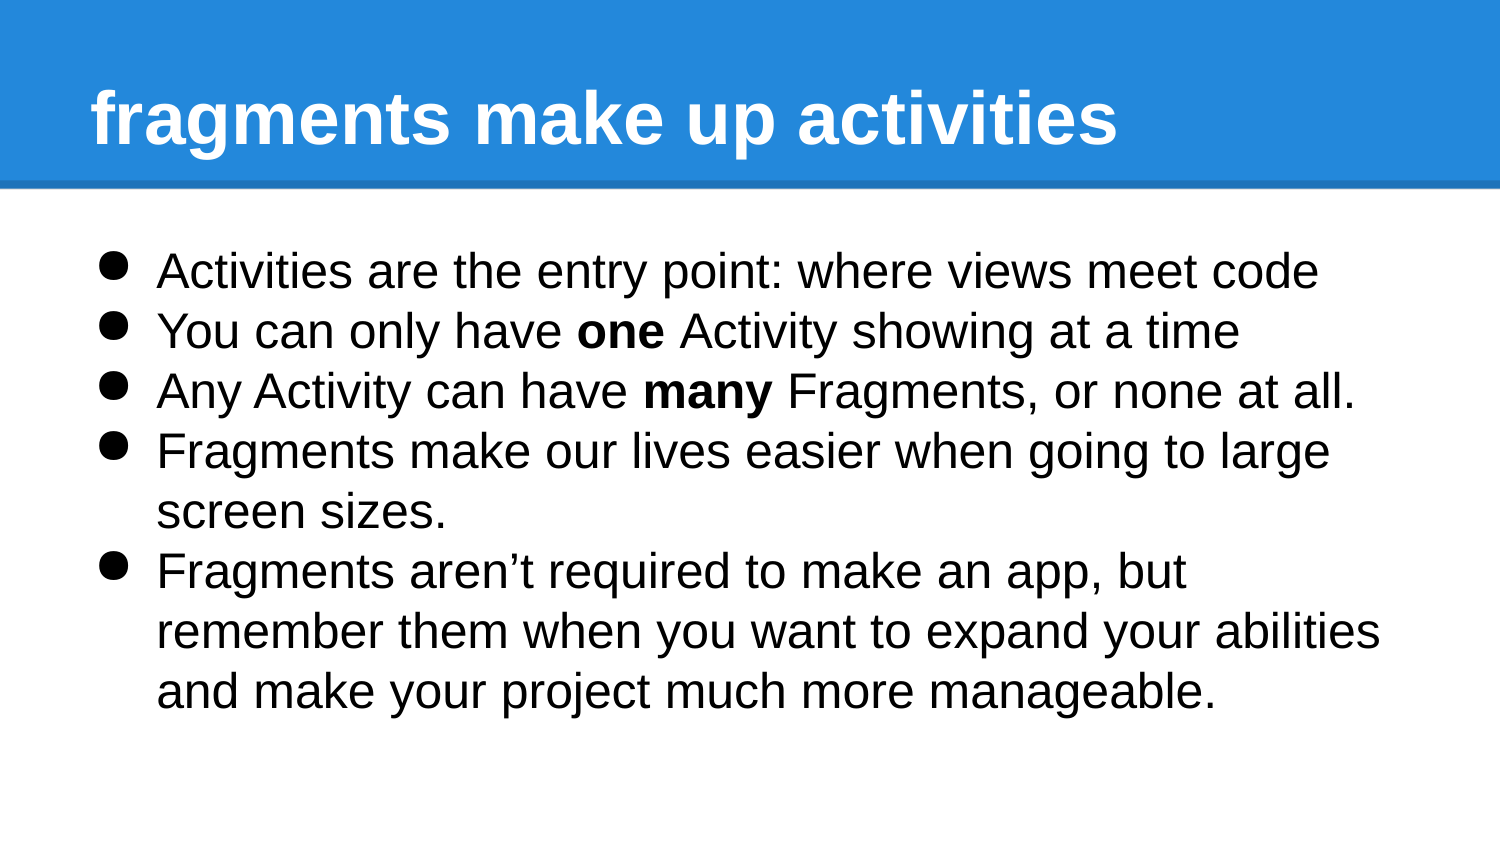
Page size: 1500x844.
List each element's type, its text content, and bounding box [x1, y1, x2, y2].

title fragments make up activities [75, 33, 1425, 175]
text_box Activities are the entry point: where views meet code You can only have one Activity showing at a time Any Activity can have many Fragments, or none at all. Fragments make our lives easier when going to large screen sizes. Fragments aren’t required to make an app, but remember them when you want to expand your abilities and make your project much more manageable. [66, 223, 1445, 777]
